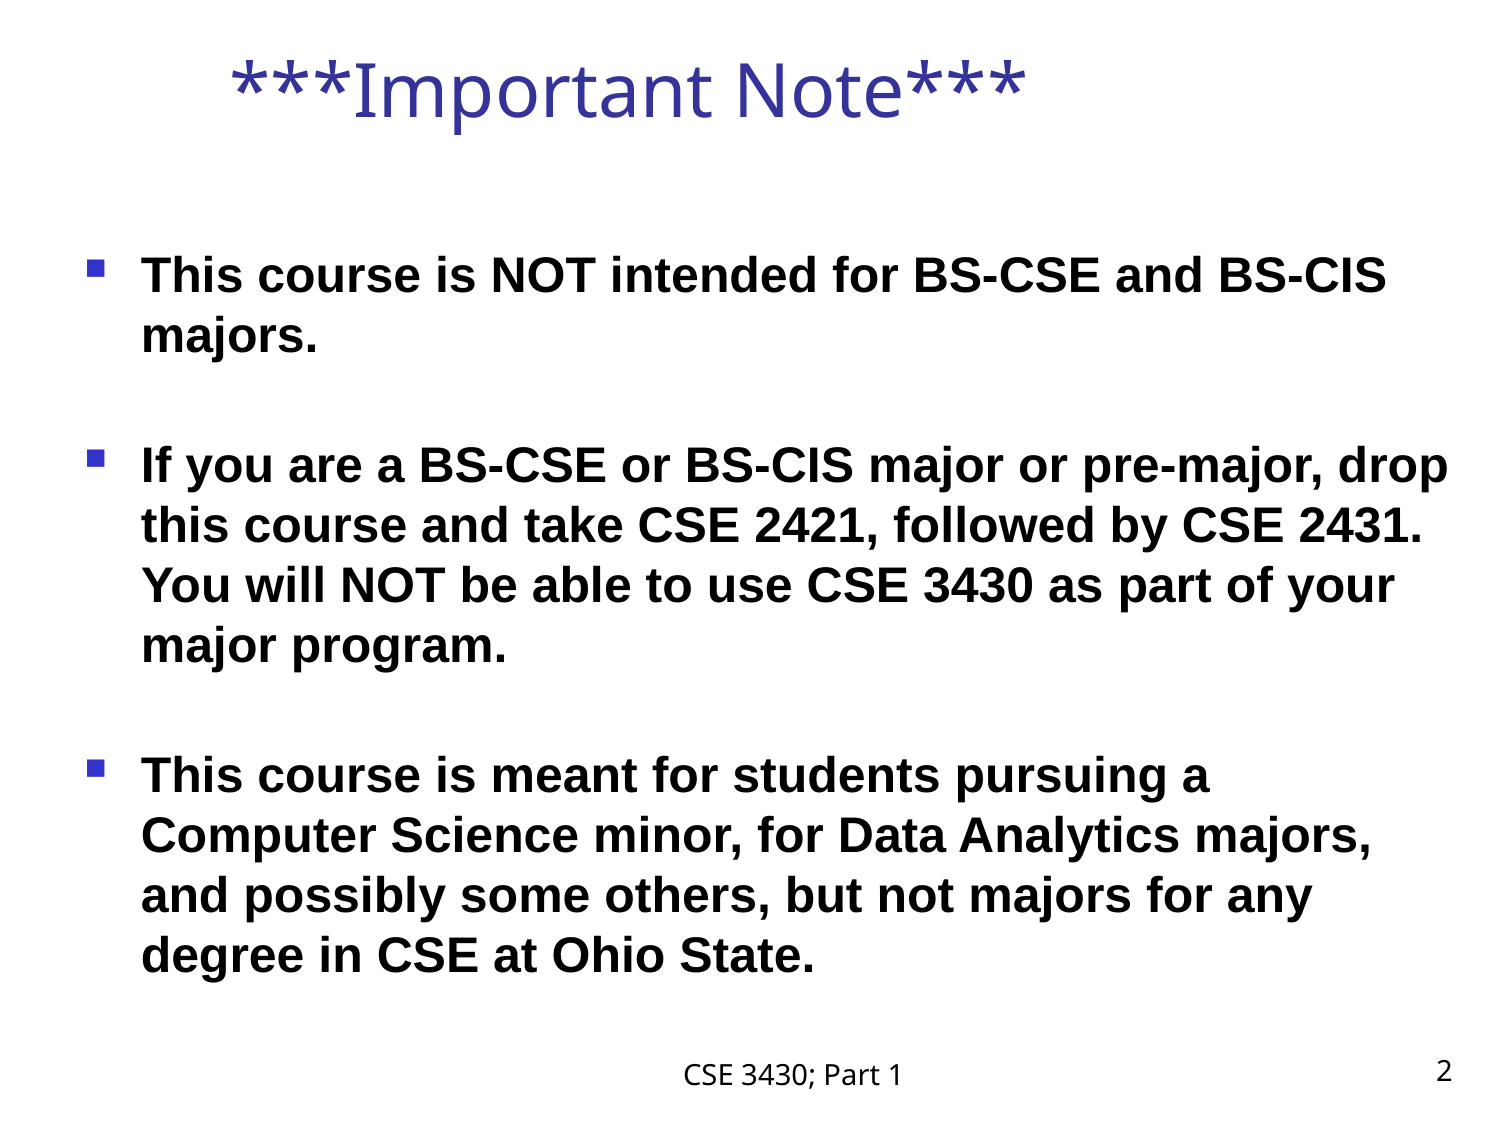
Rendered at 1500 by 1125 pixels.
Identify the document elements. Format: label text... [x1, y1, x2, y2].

list This course is NOT intended for BS-CSE and BS-CIS majors. If you are a BS-CSE or BS-CIS major or pre-major, drop this course and take CSE 2421, followed by CSE 2431. You will NOT be able to use CSE 3430 as part of your major program. This course is meant for students pursuing a Computer Science minor, for Data Analytics majors, and possibly some others, but not majors for any degree in CSE at Ohio State. [69, 234, 1469, 985]
footer CSE 3430; Part 1 [371, 1022, 1217, 1100]
title ***Important Note*** [214, 20, 1287, 141]
slide_number 2 [1154, 1023, 1468, 1100]
